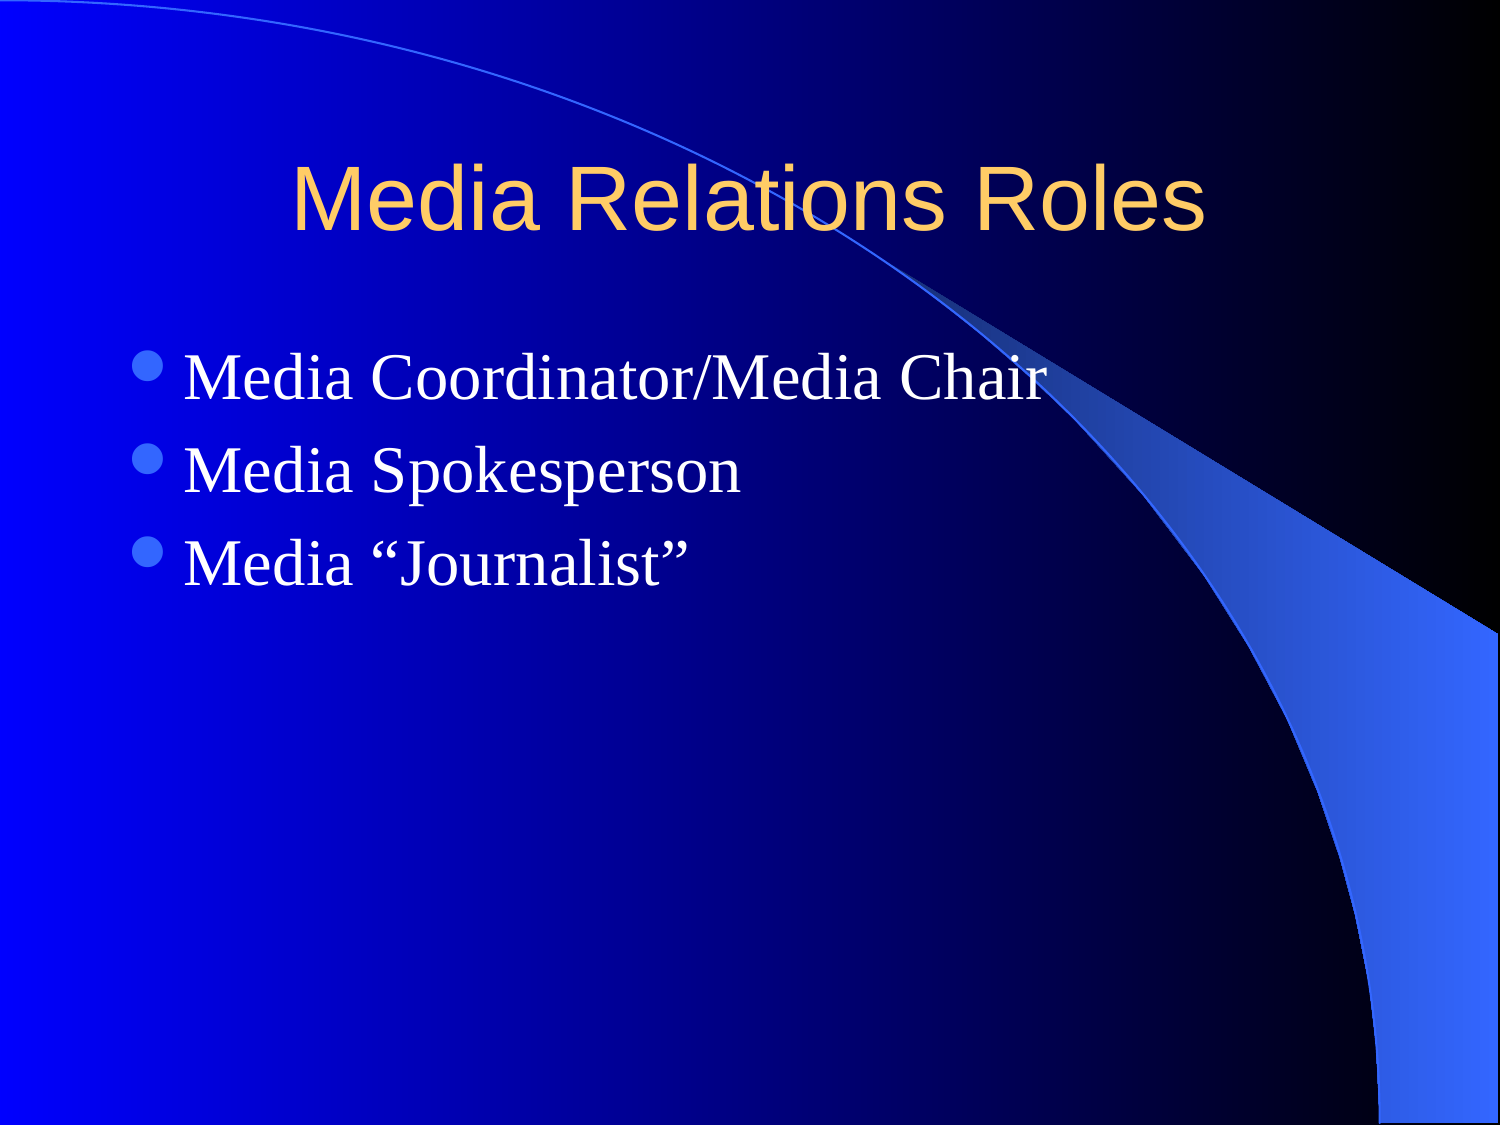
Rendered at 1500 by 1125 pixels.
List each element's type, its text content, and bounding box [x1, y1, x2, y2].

list Media Coordinator/Media Chair Media Spokesperson Media “Journalist” [112, 324, 1388, 1001]
title Media Relations Roles [112, 99, 1388, 288]
